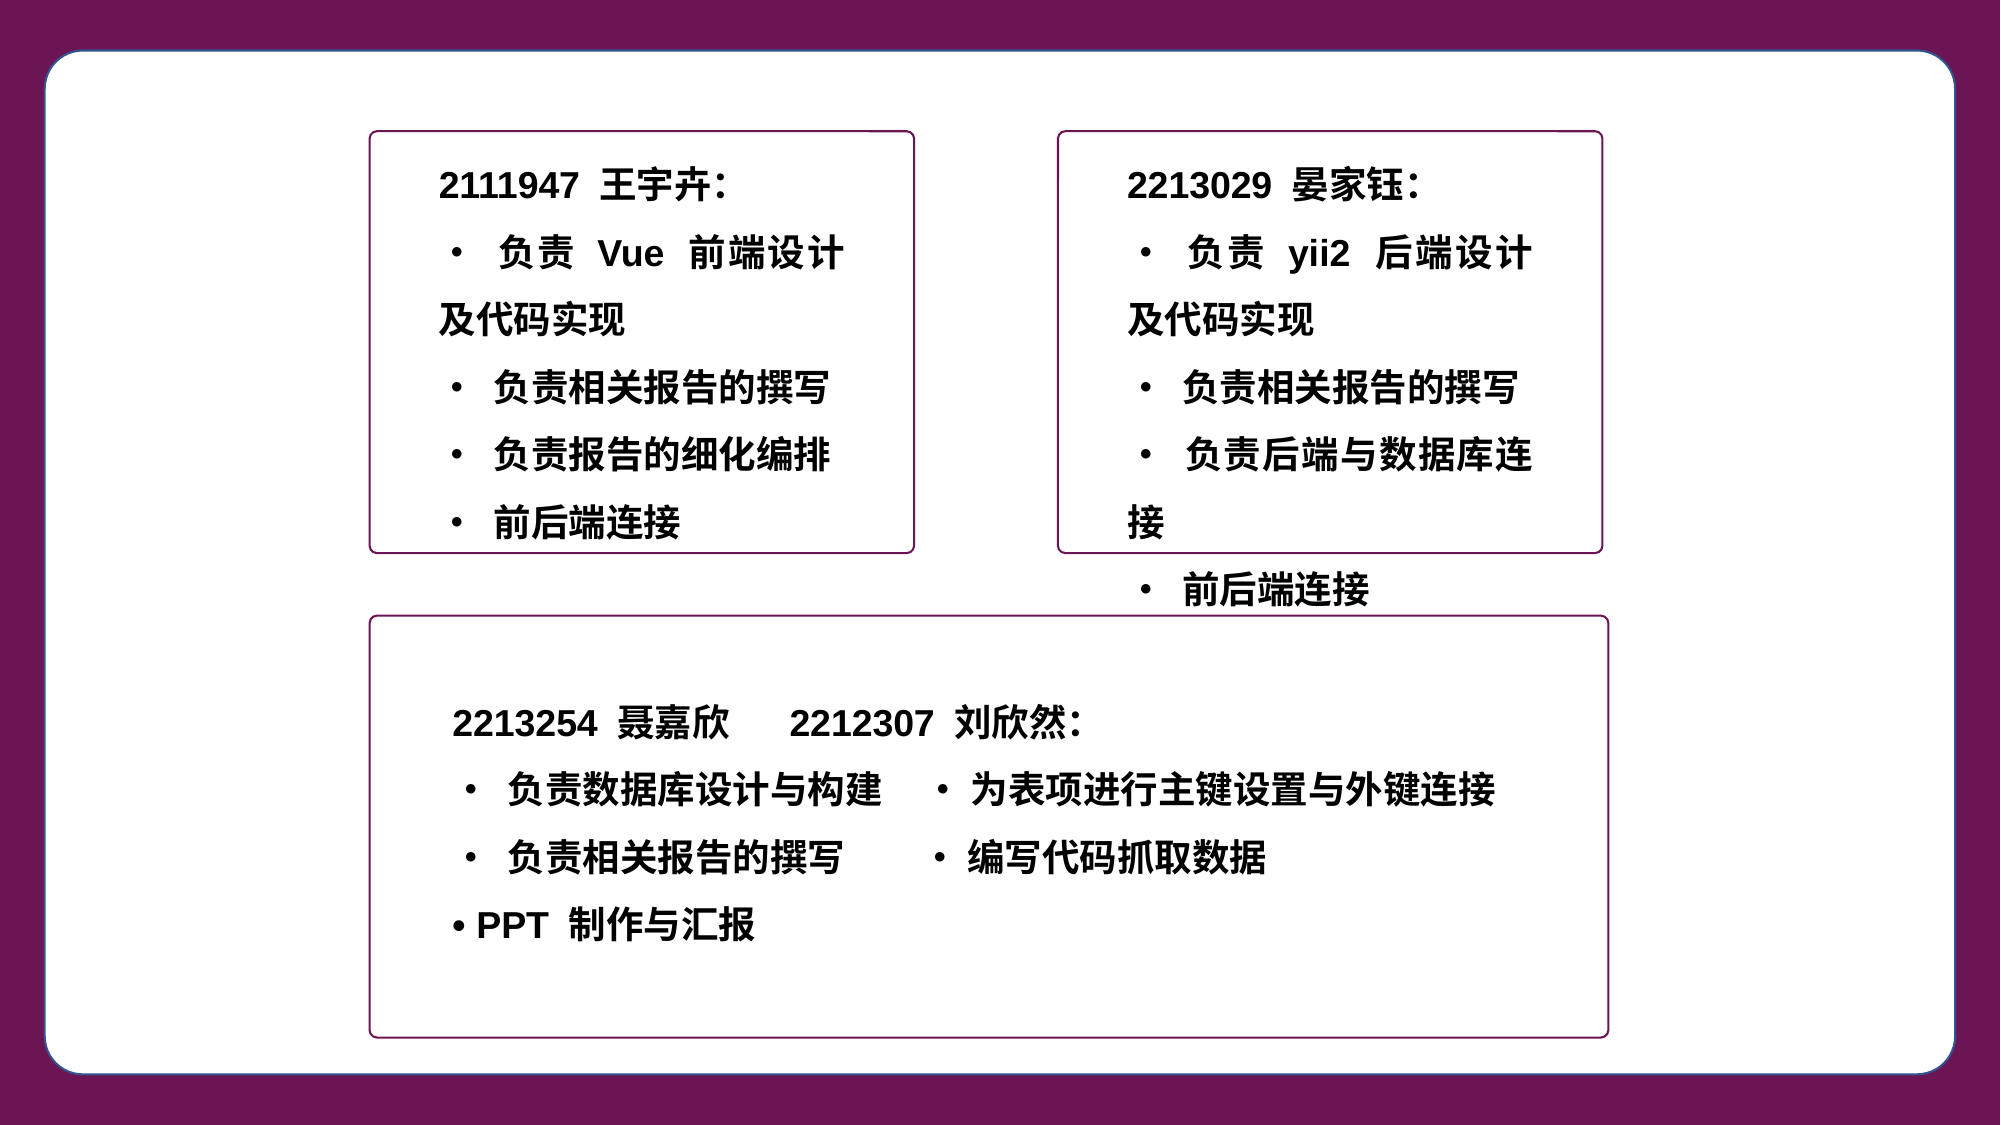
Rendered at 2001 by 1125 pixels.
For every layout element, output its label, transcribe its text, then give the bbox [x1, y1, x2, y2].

text_box [0, 0, 2000, 1125]
text_box 2111947 王宇卉： • 负责 Vue 前端设计及代码实现 • 负责相关报告的撰写 • 负责报告的细化编排 • 前后端连接 [423, 131, 860, 520]
text_box 2213254 聂嘉欣 2212307 刘欣然： • 负责数据库设计与构建 • 为表项进行主键设置与外键连接 • 负责相关报告的撰写 • 编写代码抓取数据 • PPT 制作与汇报 [437, 668, 1549, 1005]
text_box 2213029 晏家钰： • 负责 yii2 后端设计及代码实现 • 负责相关报告的撰写 • 负责后端与数据库连接 • 前后端连接 [1112, 131, 1549, 544]
text_box ⻚代码可以嵌⼊的模块， App.vue是项⽬的主⼊⼝。 [1056, 130, 1604, 555]
text_box ⻚代码可以嵌⼊的模块， App.vue是项⽬的主⼊⼝。 [368, 130, 916, 555]
text_box [43, 49, 1957, 1076]
text_box ⻚代码可以嵌⼊的模块， App.vue是项⽬的主⼊⼝。 [368, 614, 1610, 1039]
